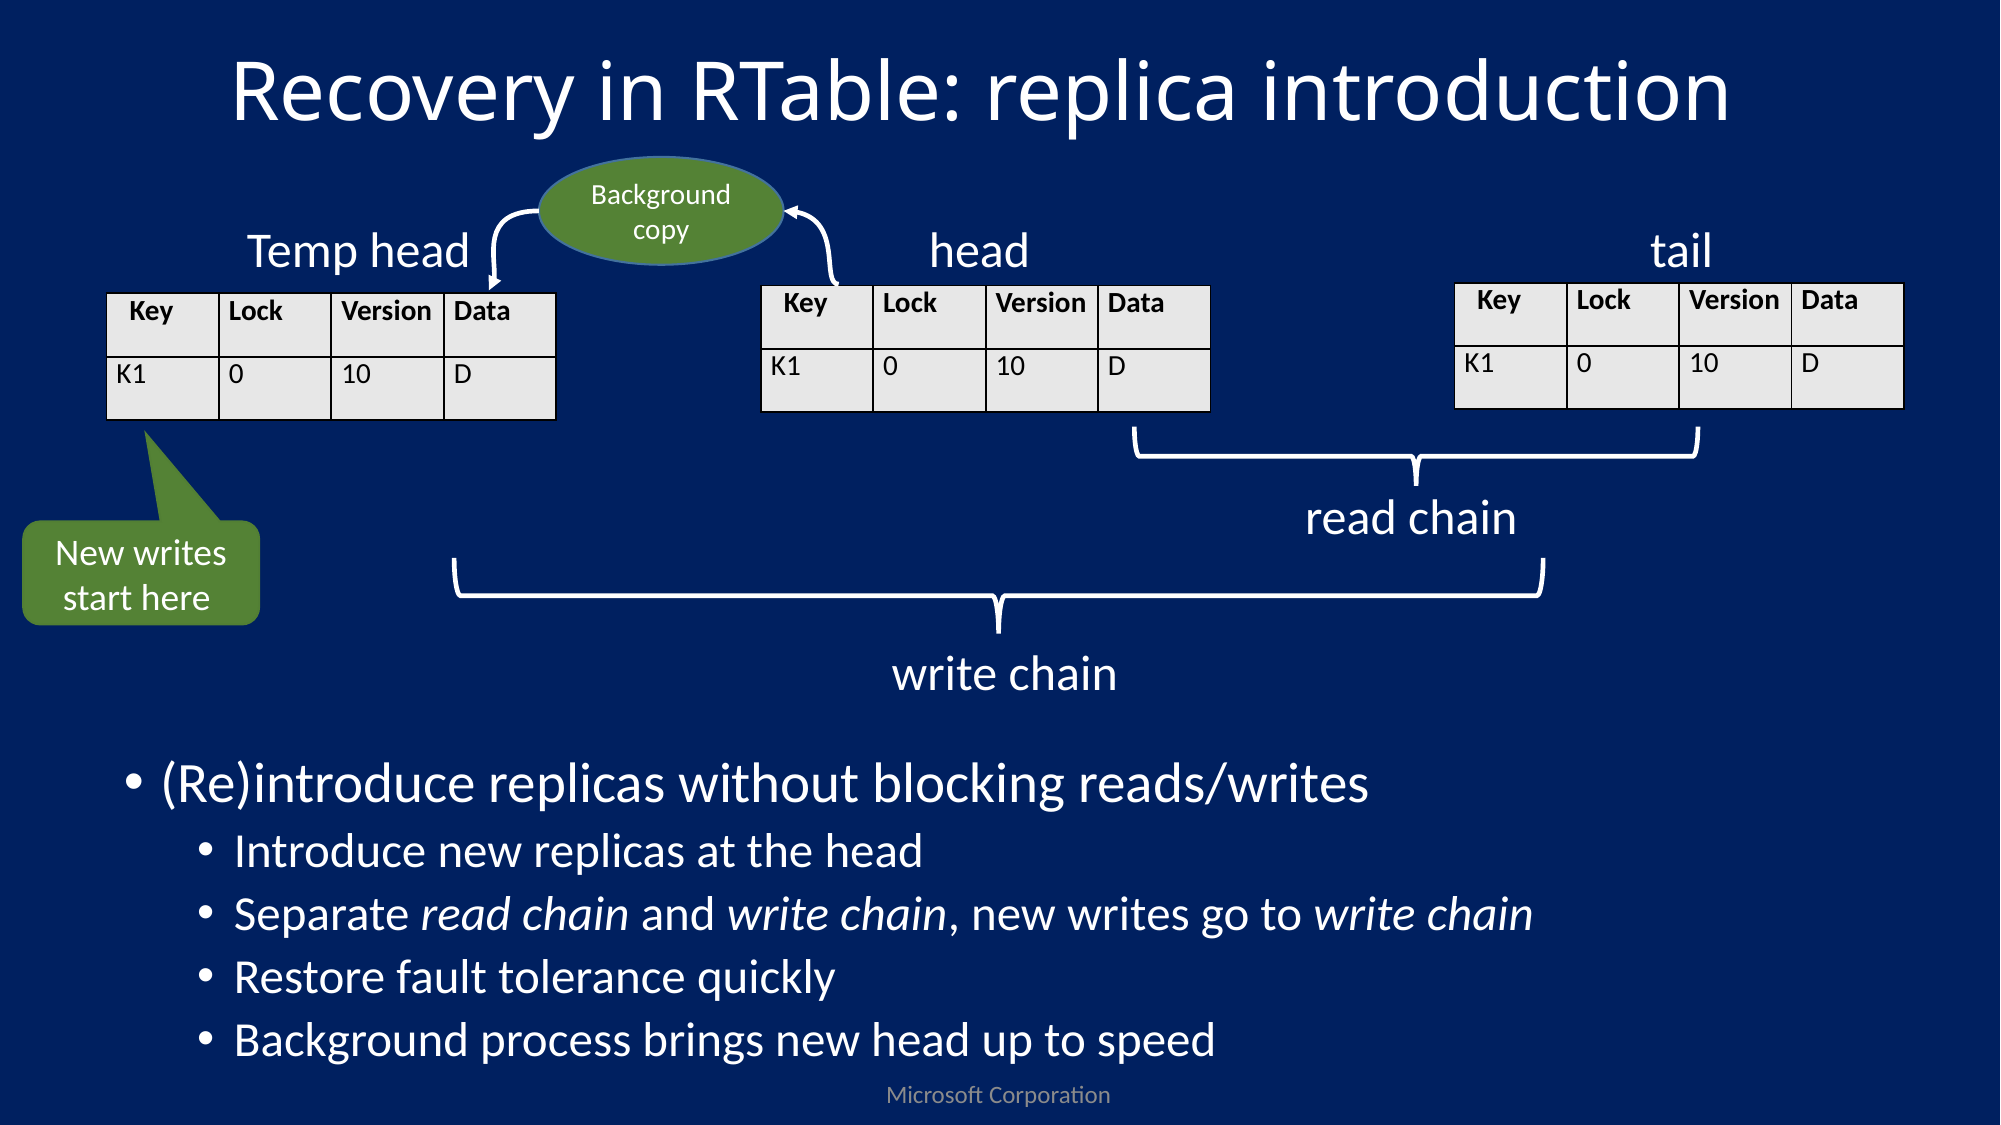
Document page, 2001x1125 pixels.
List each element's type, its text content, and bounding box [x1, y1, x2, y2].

table_cell K1 [762, 350, 872, 411]
table_cell K1 [1455, 347, 1566, 408]
table_header Key [762, 286, 872, 348]
text_box head [913, 209, 1046, 285]
table_header Lock [874, 286, 985, 348]
table_cell 10 [987, 350, 1097, 411]
table_header Lock [1568, 284, 1678, 345]
table_cell D [445, 358, 555, 419]
text_box tail [1635, 209, 1729, 285]
table_cell 10 [332, 358, 443, 419]
text_box [453, 557, 1544, 633]
table_header Key [1455, 284, 1566, 345]
list (Re)introduce replicas without blocking reads/writes Introduce new replicas at the head Separate read chain and write chain, new writes go to write chain Restore fault tolerance quickly Background process brings new head up to speed [108, 745, 1926, 1077]
table_cell 0 [220, 358, 330, 419]
title Recovery in RTable: replica introduction [207, 0, 1758, 188]
table_header Version [332, 294, 443, 356]
table_cell D [1792, 347, 1903, 408]
text_box New writes start here [22, 430, 261, 626]
table_header Data [1099, 286, 1210, 348]
table_header Data [445, 294, 555, 356]
table_cell D [1099, 350, 1210, 411]
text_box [488, 156, 839, 291]
table_cell K1 [107, 358, 218, 419]
table_cell 10 [1680, 347, 1791, 408]
text_box Temp head [232, 209, 486, 285]
text_box write chain [876, 633, 1134, 709]
text_box read chain [1290, 477, 1533, 553]
table_cell 0 [874, 350, 985, 411]
table_cell 0 [1568, 347, 1678, 408]
table_header Version [1680, 284, 1791, 345]
table_header Key [107, 294, 218, 356]
table_header Data [1792, 284, 1903, 345]
text_box [1133, 426, 1699, 477]
table_header Lock [220, 294, 330, 356]
footer Microsoft Corporation [661, 1063, 1337, 1124]
table_header Version [987, 286, 1097, 348]
